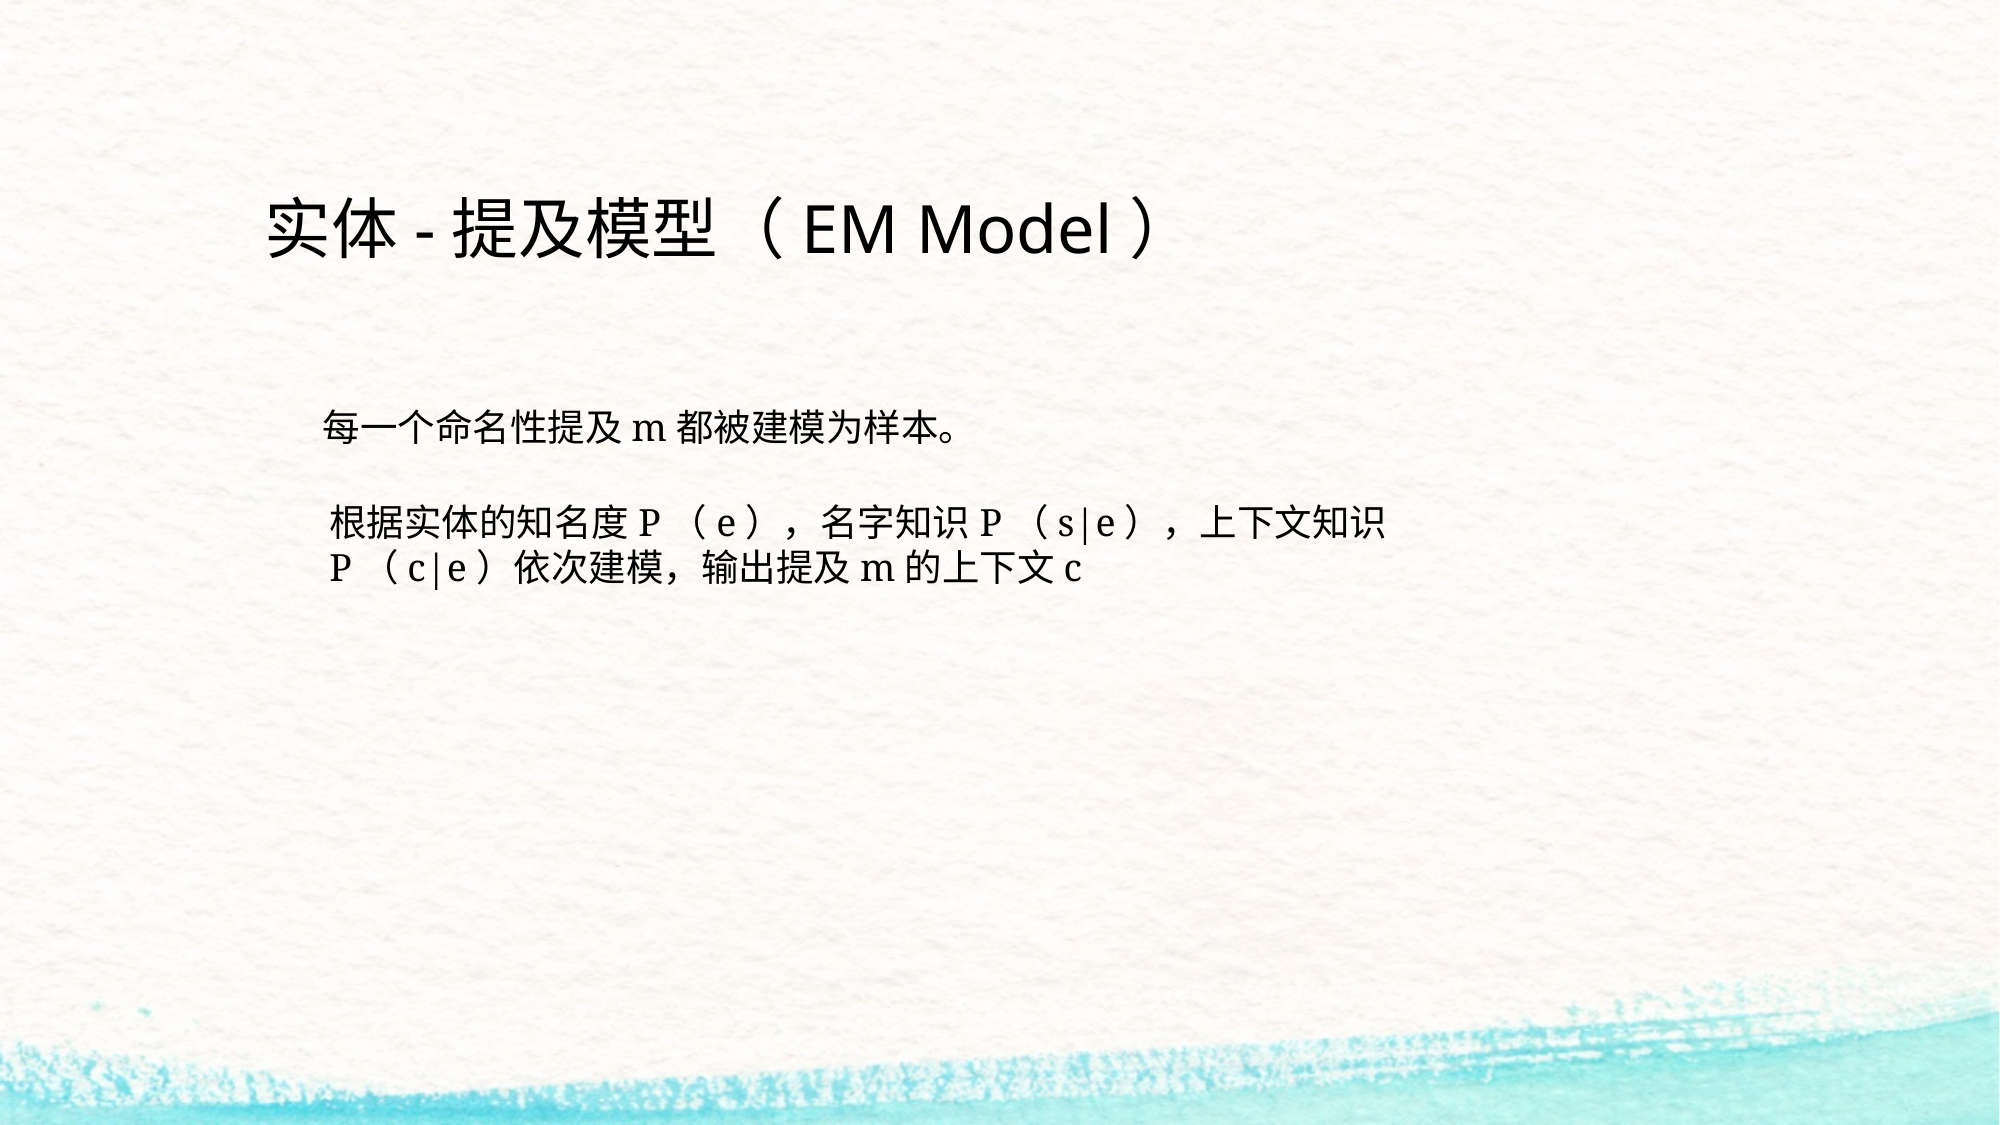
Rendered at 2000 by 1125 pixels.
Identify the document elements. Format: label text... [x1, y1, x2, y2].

picture [0, 0, 2000, 1125]
text_box 每一个命名性提及m都被建模为样本。 [307, 397, 991, 457]
text_box 根据实体的知名度P（e），名字知识P（s|e），上下文知识P（c|e）依次建模，输出提及m的上下文c [314, 491, 1449, 597]
title 实体-提及模型（EM Model） [249, 87, 1825, 275]
